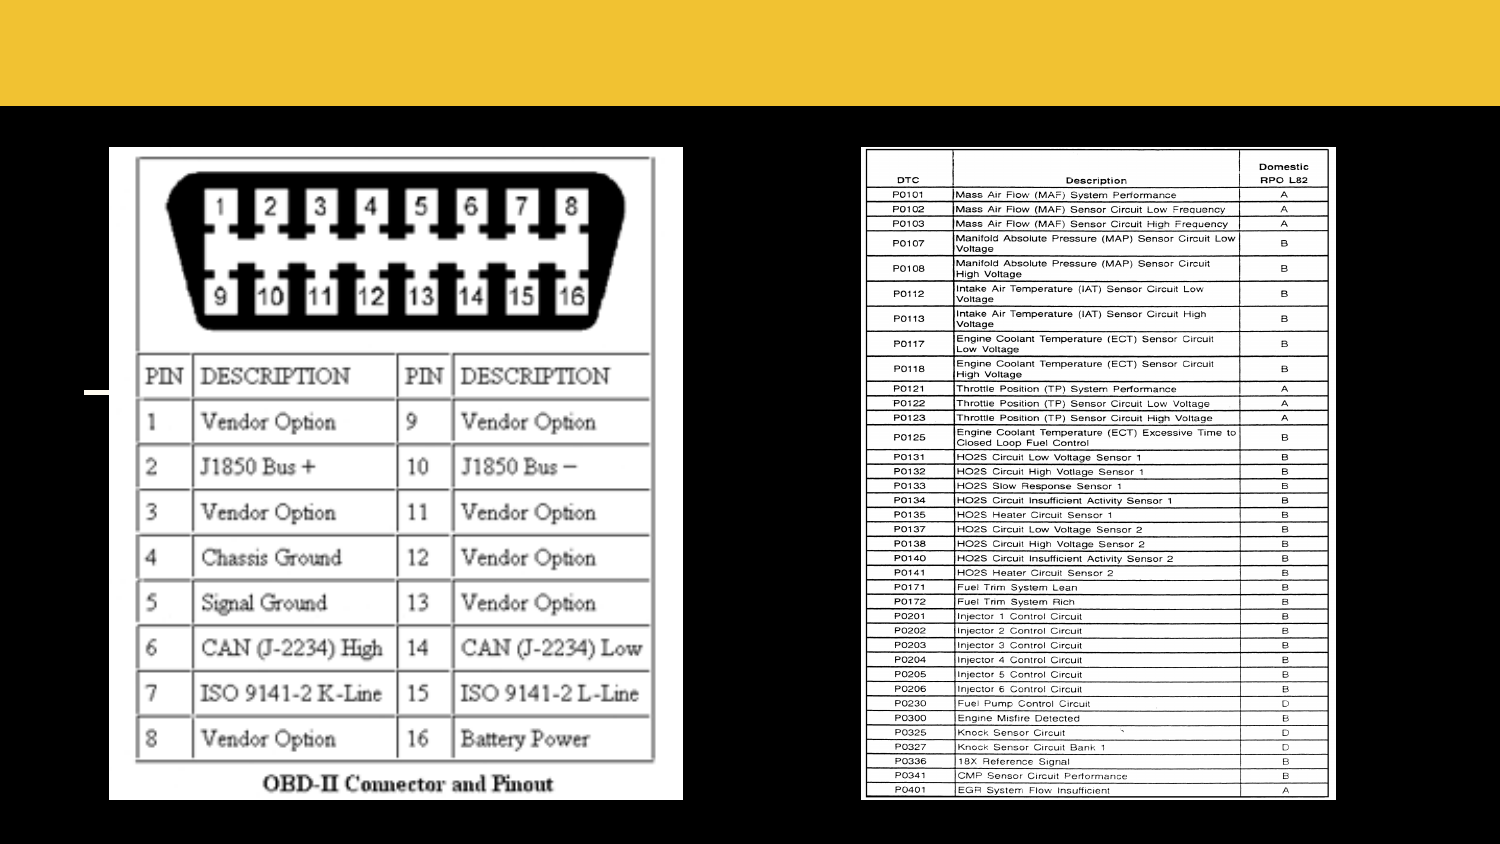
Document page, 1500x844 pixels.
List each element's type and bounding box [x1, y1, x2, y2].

picture [108, 147, 683, 800]
picture [861, 147, 1337, 800]
